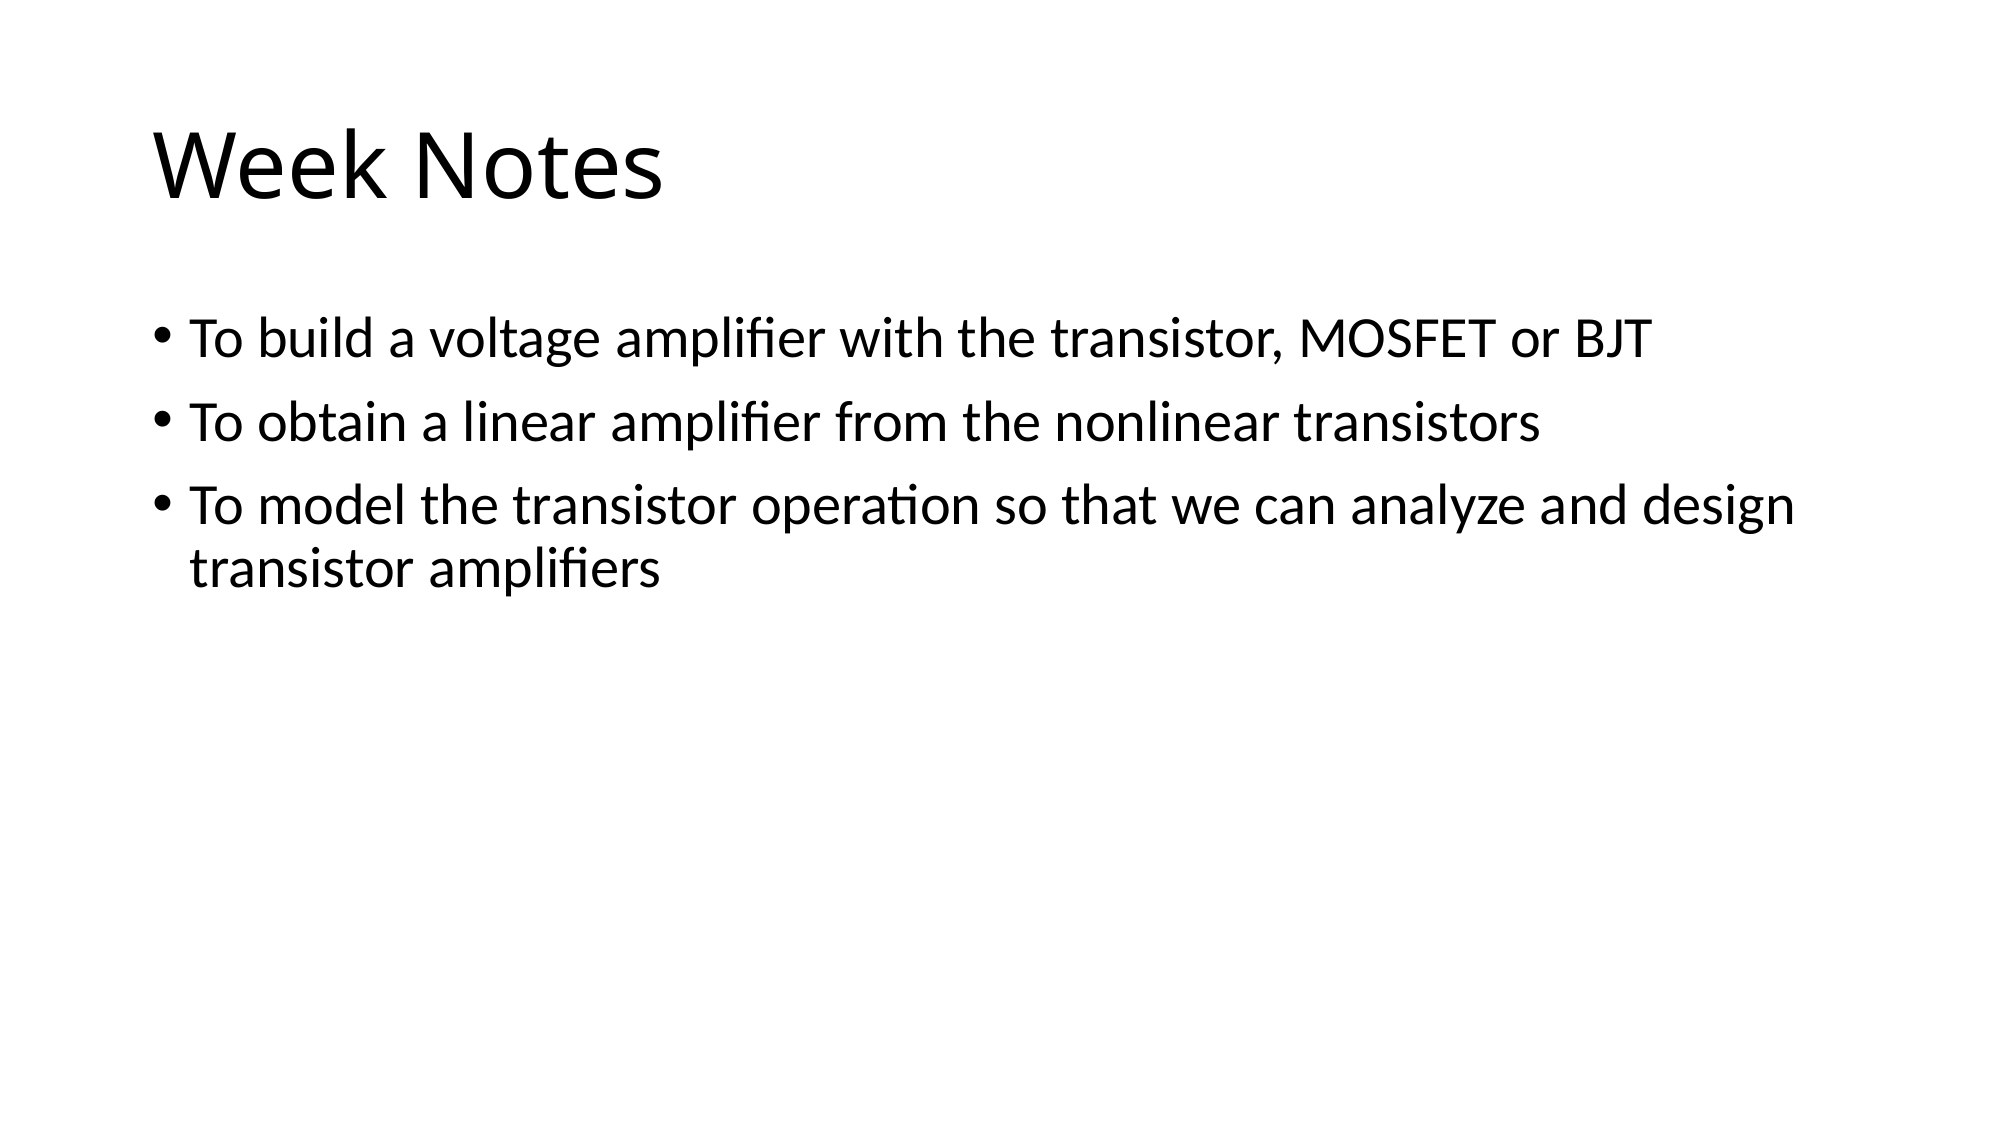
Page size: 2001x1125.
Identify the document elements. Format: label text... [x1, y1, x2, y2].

title Week Notes [137, 59, 1863, 278]
list To build a voltage amplifier with the transistor, MOSFET or BJT To obtain a linear amplifier from the nonlinear transistors To model the transistor operation so that we can analyze and design transistor amplifiers [137, 299, 1863, 1014]
